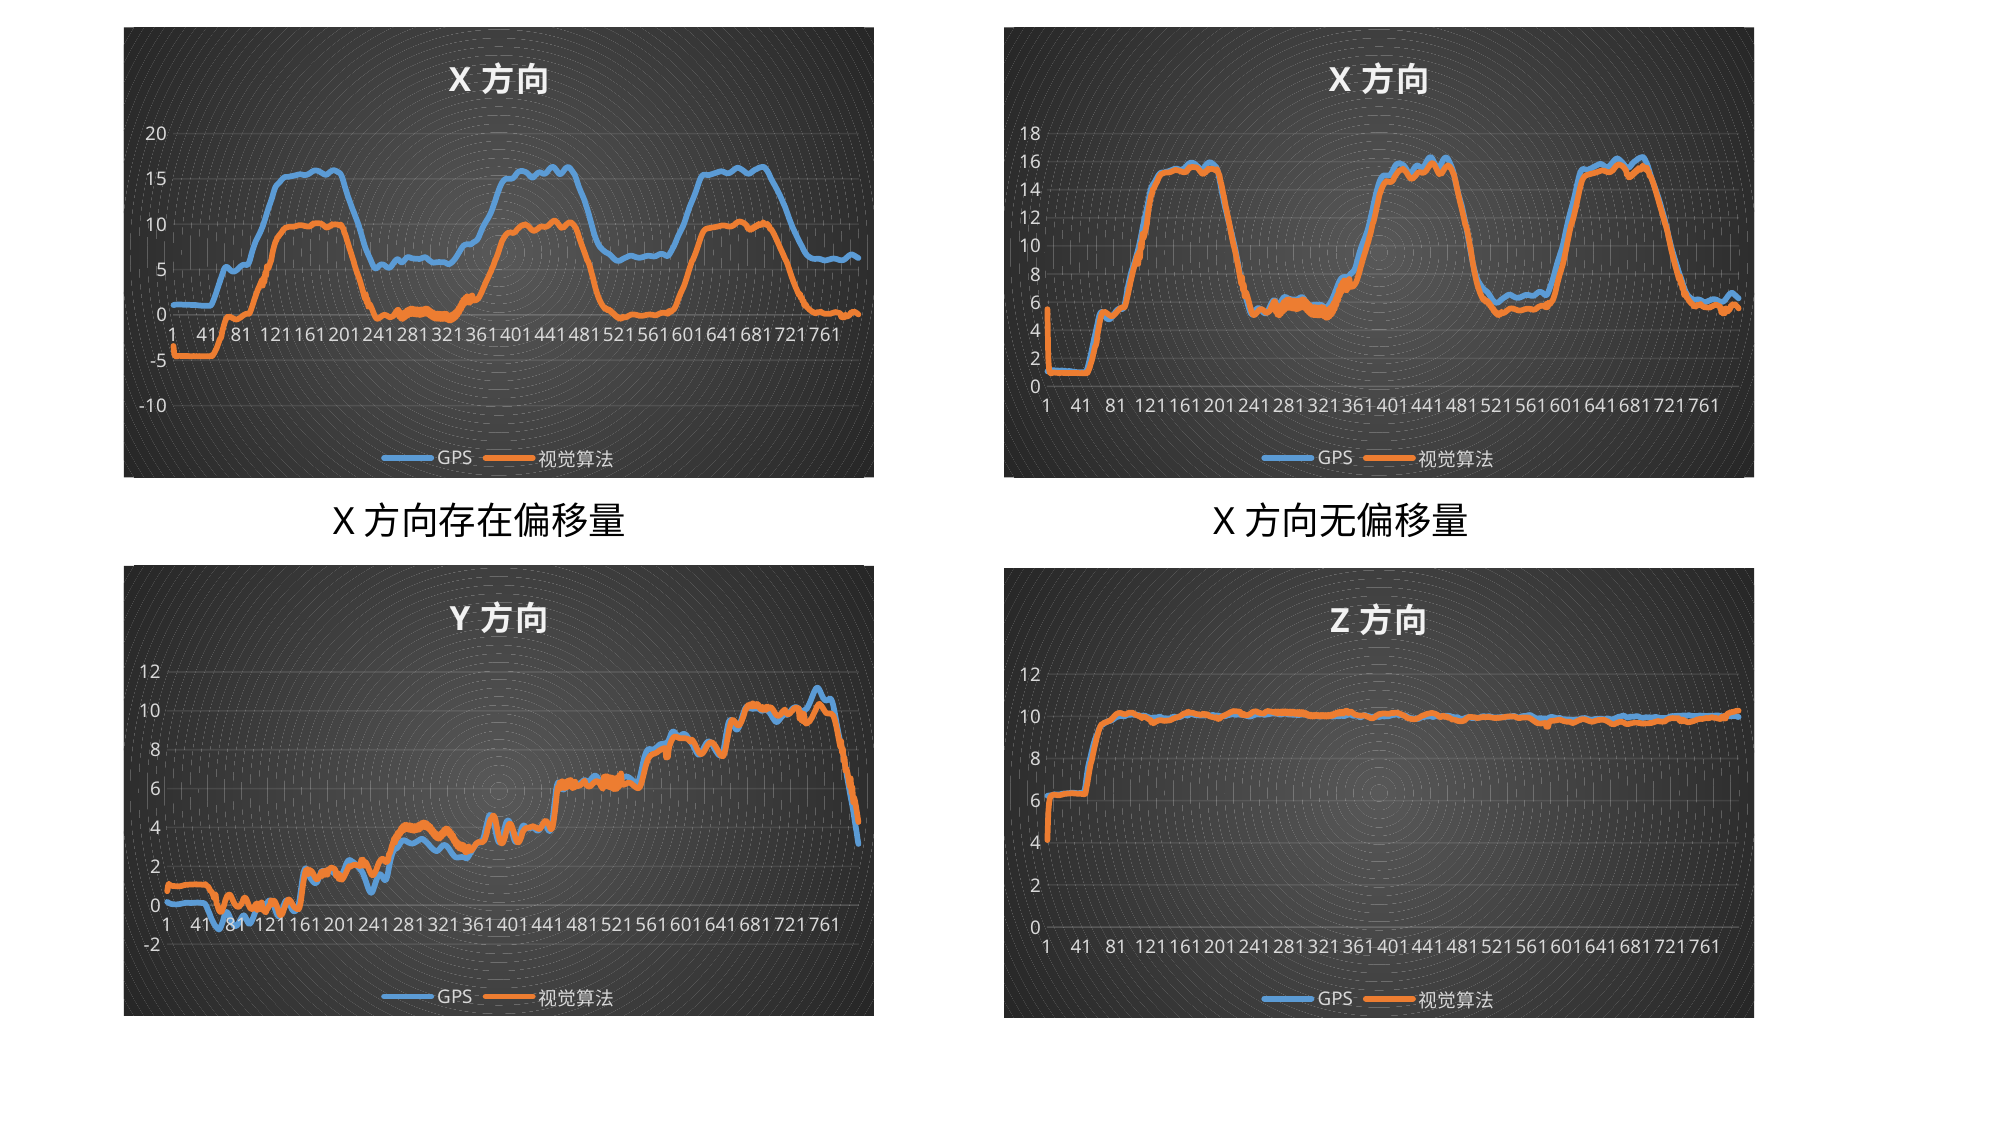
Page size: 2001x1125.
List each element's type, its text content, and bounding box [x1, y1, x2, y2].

text_box X方向无偏移量 [1198, 489, 1560, 549]
chart [1004, 567, 1755, 1018]
chart [1004, 27, 1755, 478]
chart [123, 565, 874, 1016]
text_box X方向存在偏移量 [318, 489, 680, 550]
chart [123, 27, 874, 478]
